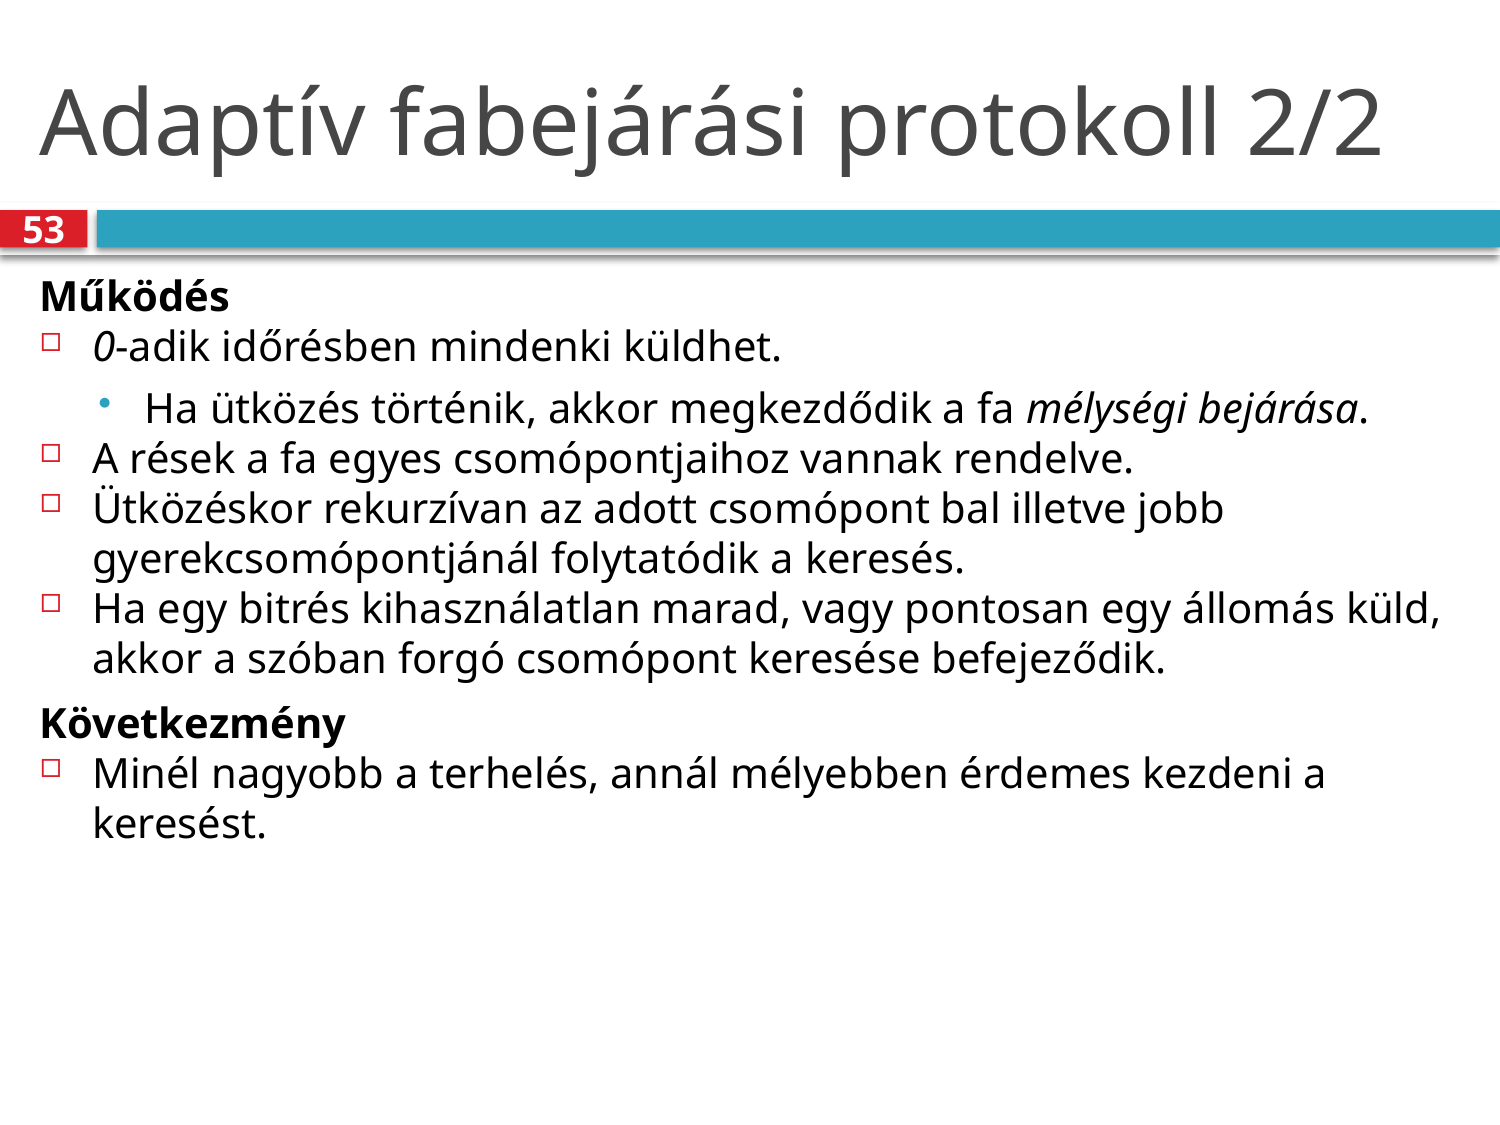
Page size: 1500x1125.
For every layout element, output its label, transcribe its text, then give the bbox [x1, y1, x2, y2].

slide_number 53 [0, 206, 88, 257]
title Adaptív fabejárási protokoll 2/2 [24, 37, 1475, 200]
list Működés 0-adik időrésben mindenki küldhet. Ha ütközés történik, akkor megkezdődik a fa mélységi bejárása. A rések a fa egyes csomópontjaihoz vannak rendelve. Ütközéskor rekurzívan az adott csomópont bal illetve jobb gyerekcsomópontjánál folytatódik a keresés. Ha egy bitrés kihasználatlan marad, vagy pontosan egy állomás küld, akkor a szóban forgó csomópont keresése befejeződik. Következmény Minél nagyobb a terhelés, annál mélyebben érdemes kezdeni a keresést. [24, 262, 1475, 1100]
